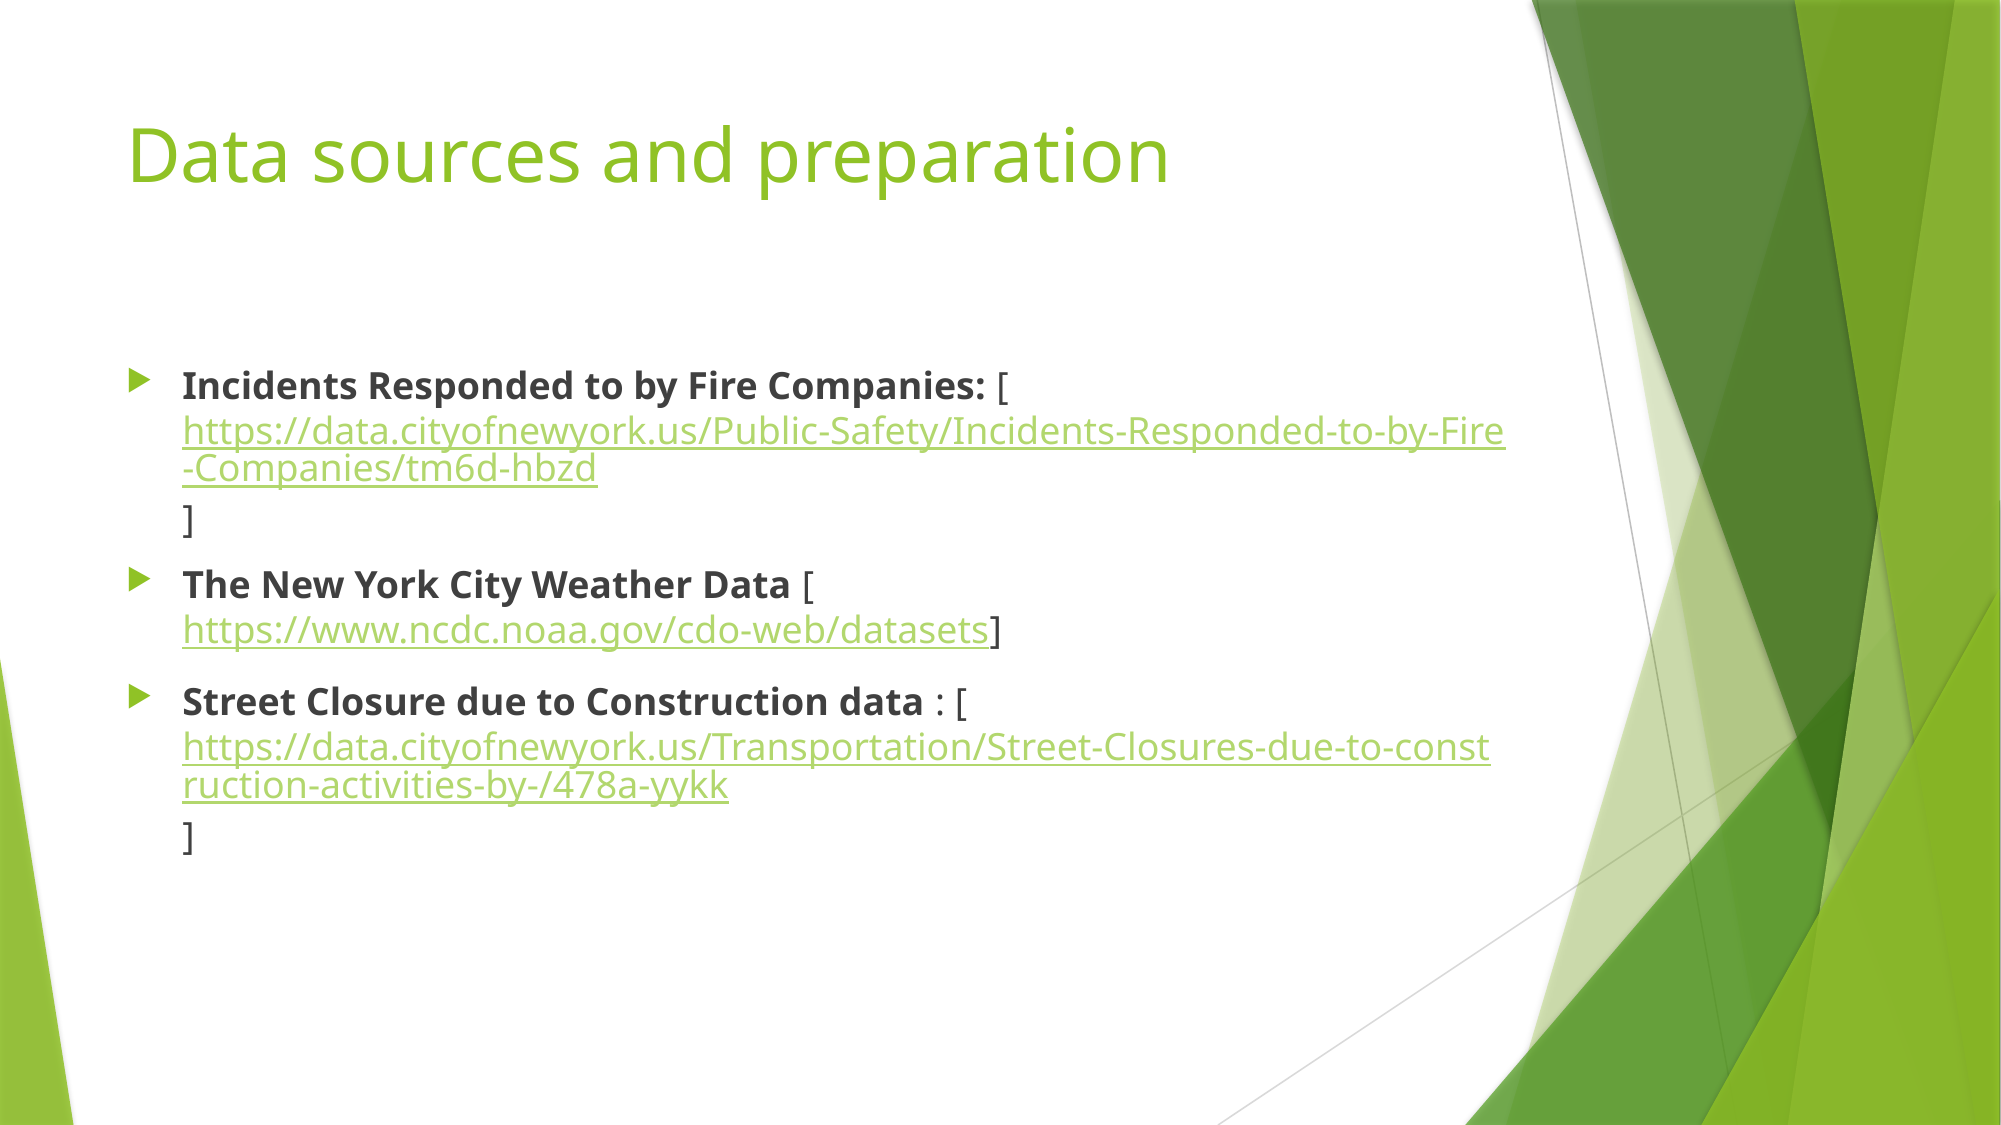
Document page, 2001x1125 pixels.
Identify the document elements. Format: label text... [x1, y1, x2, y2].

title Data sources and preparation [111, 99, 1522, 317]
list Incidents Responded to by Fire Companies: [https://data.cityofnewyork.us/Public-Safety/Incidents-Responded-to-by-Fire-Companies/tm6d-hbzd] The New York City Weather Data [https://www.ncdc.noaa.gov/cdo-web/datasets] Street Closure due to Construction data : [https://data.cityofnewyork.us/Transportation/Street-Closures-due-to-construction-activities-by-/478a-yykk] [111, 354, 1522, 992]
